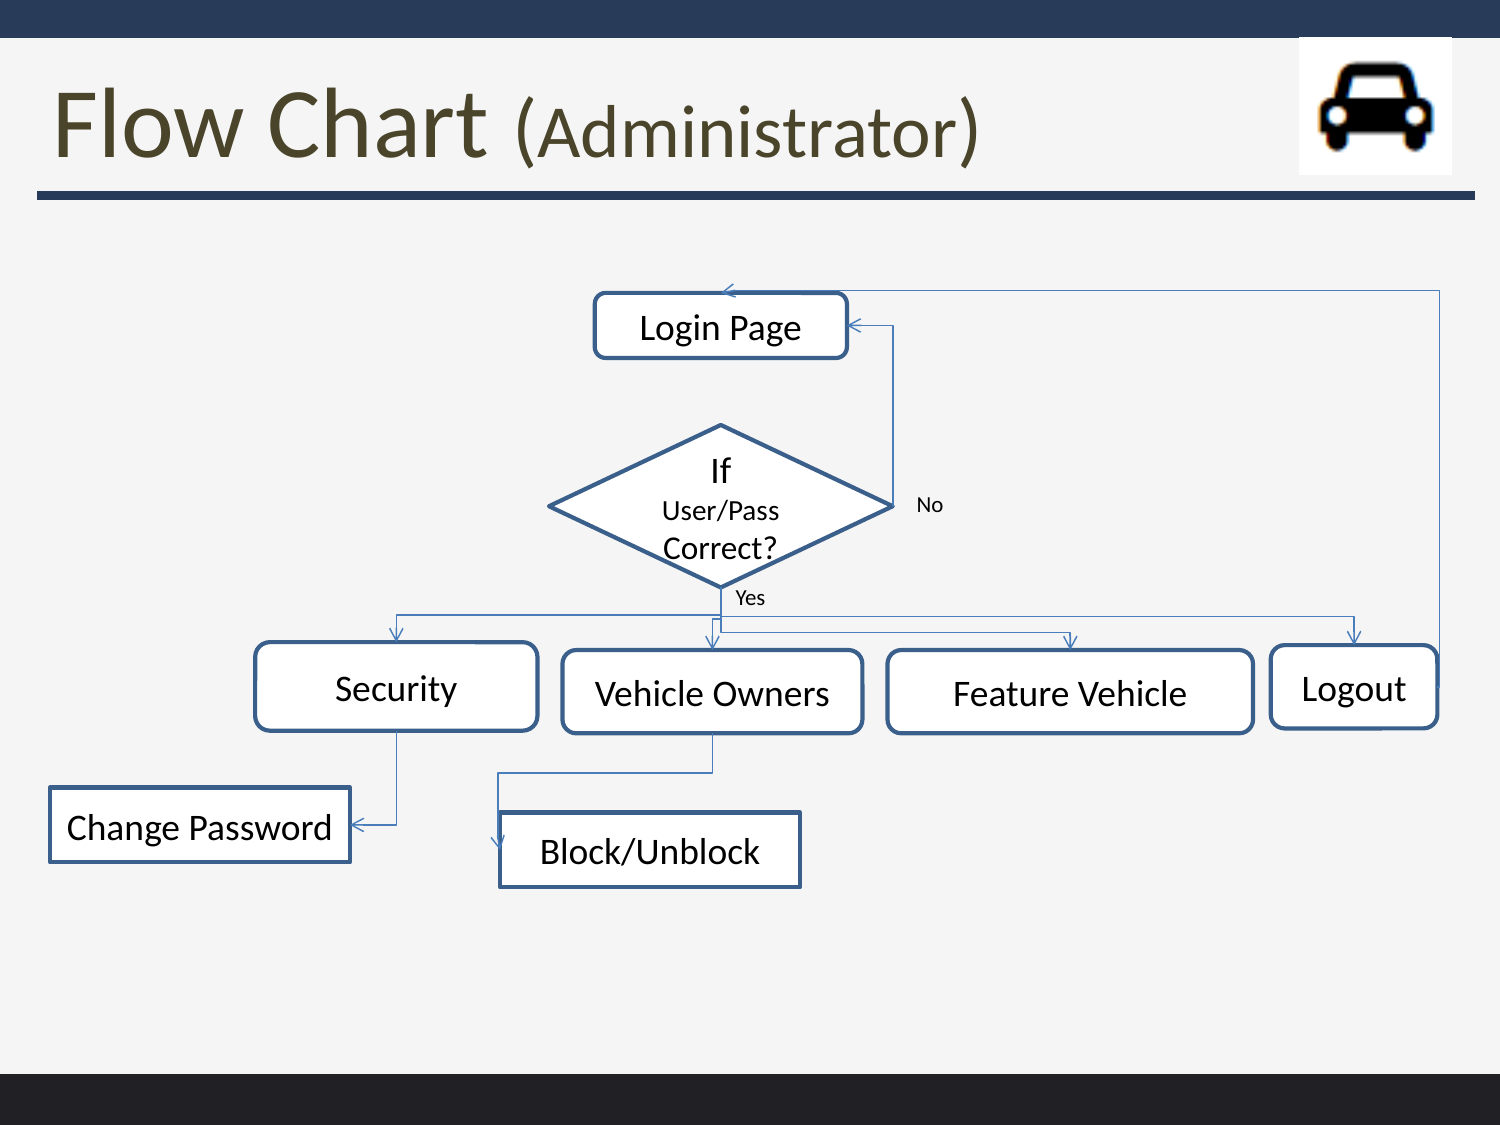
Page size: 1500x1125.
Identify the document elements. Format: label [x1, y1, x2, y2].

picture [37, 191, 1476, 201]
text_box [720, 596, 1071, 651]
text_box [49, 292, 1438, 888]
picture [1299, 37, 1452, 176]
text_box [0, 0, 1500, 1125]
